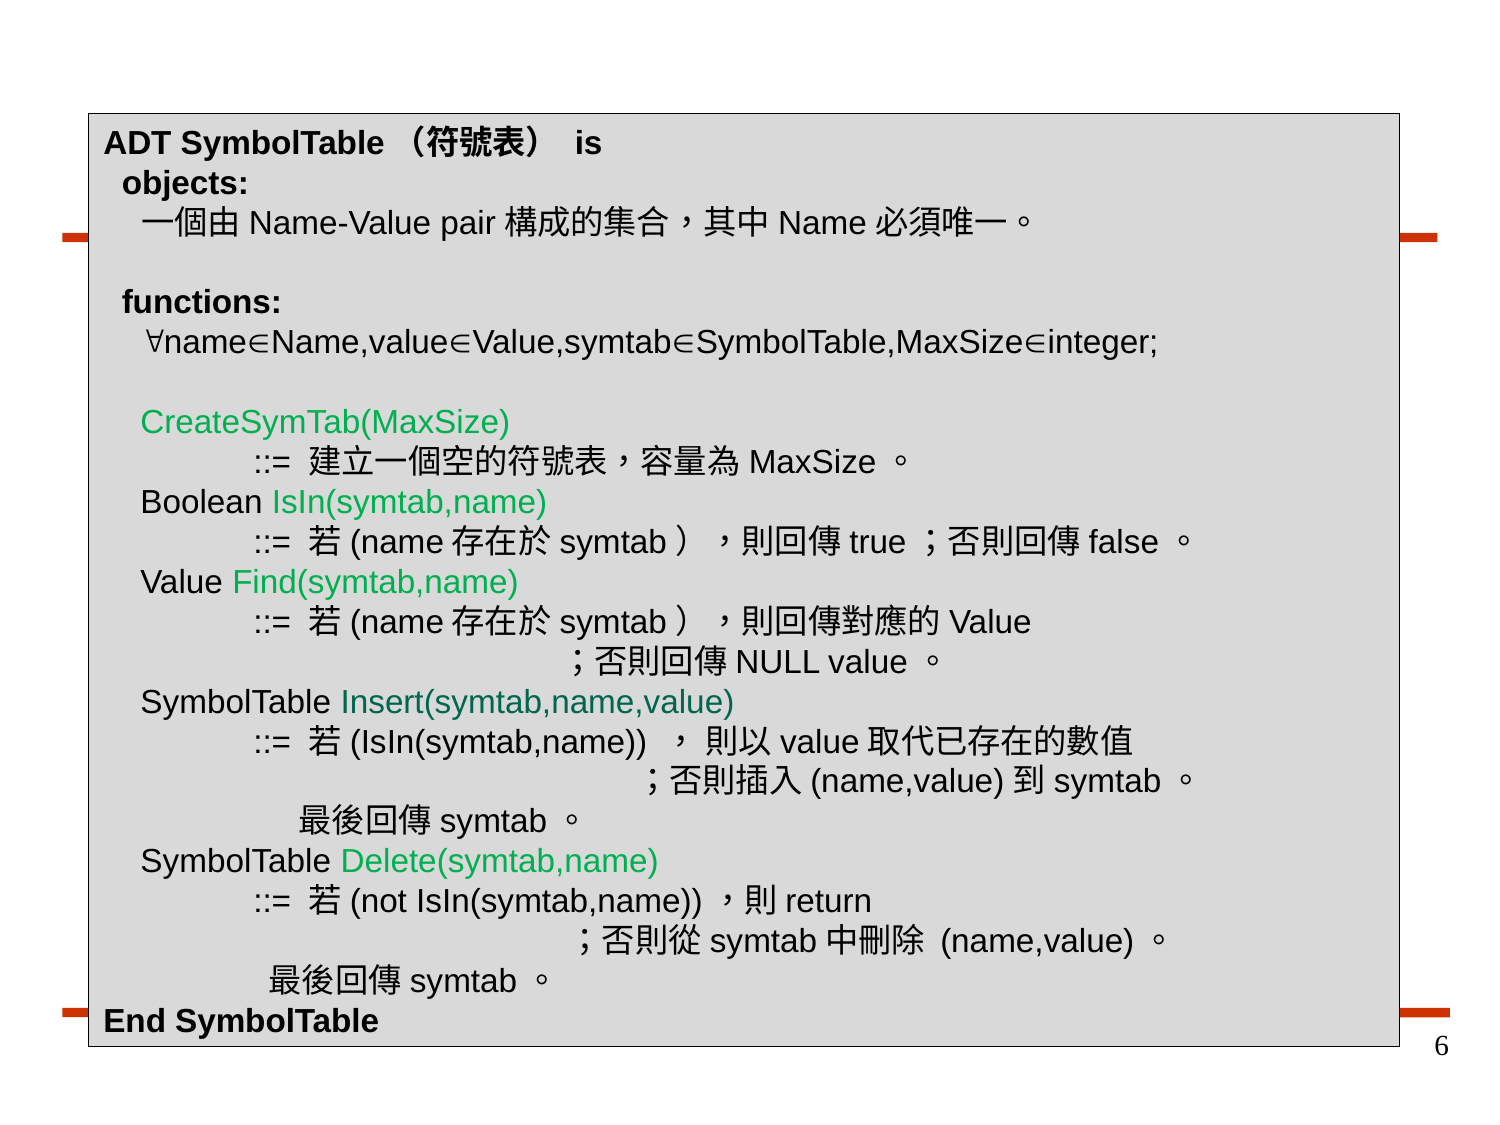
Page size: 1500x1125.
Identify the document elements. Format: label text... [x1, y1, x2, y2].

slide_number 6 [1151, 1018, 1465, 1095]
text_box ADT SymbolTable（符號表） is objects: 一個由Name-Value pair構成的集合，其中Name必須唯一。 functions: nameName,valueValue,symtabSymbolTable,MaxSizeinteger; CreateSymTab(MaxSize) ::= 建立一個空的符號表，容量為MaxSize。 Boolean IsIn(symtab,name) ::= 若(name存在於symtab），則回傳true；否則回傳false。 Value Find(symtab,name) ::= 若(name存在於symtab），則回傳對應的Value ；否則回傳NULL value。 SymbolTable Insert(symtab,name,value) ::= 若(IsIn(symtab,name)) ， 則以value取代已存在的數值 ；否則插入(name,value)到symtab。 最後回傳symtab。 SymbolTable Delete(symtab,name) ::= 若(not IsIn(symtab,name))，則return ；否則從symtab中刪除 (name,value)。 最後回傳symtab。 End SymbolTable [88, 113, 1400, 1047]
